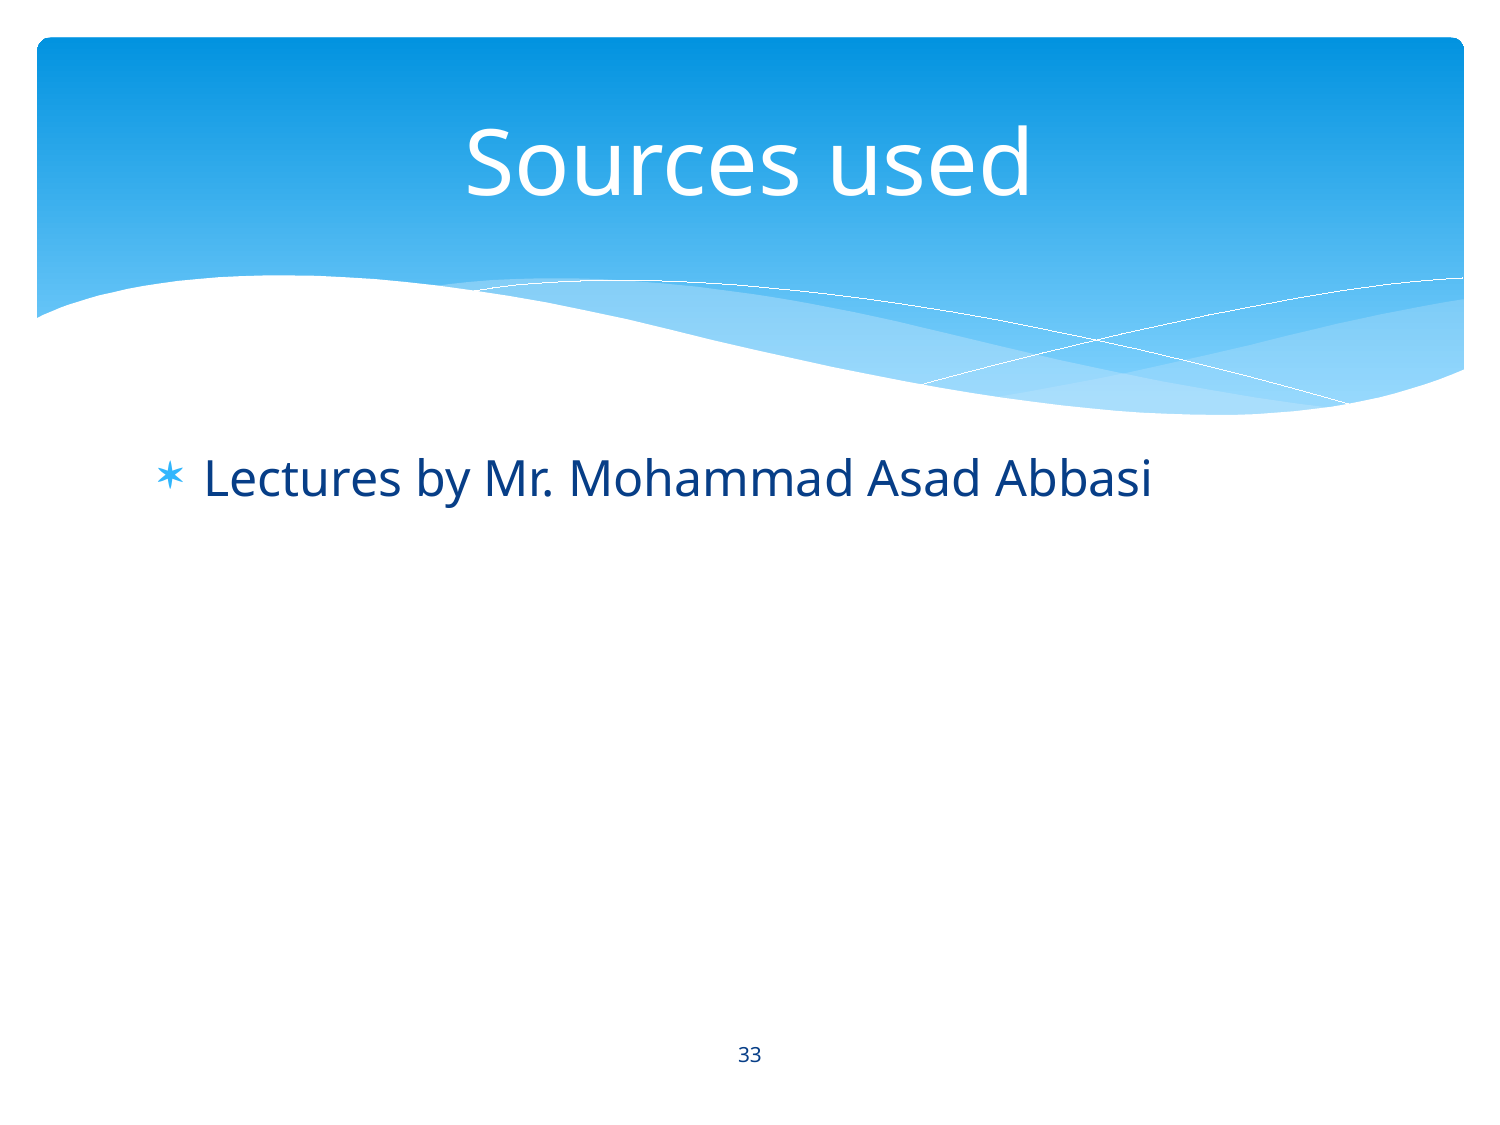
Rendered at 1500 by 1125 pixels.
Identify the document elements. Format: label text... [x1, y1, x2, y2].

title Sources used [75, 55, 1425, 261]
slide_number 33 [654, 1025, 846, 1086]
list Lectures by Mr. Mohammad Asad Abbasi [143, 438, 1359, 1005]
